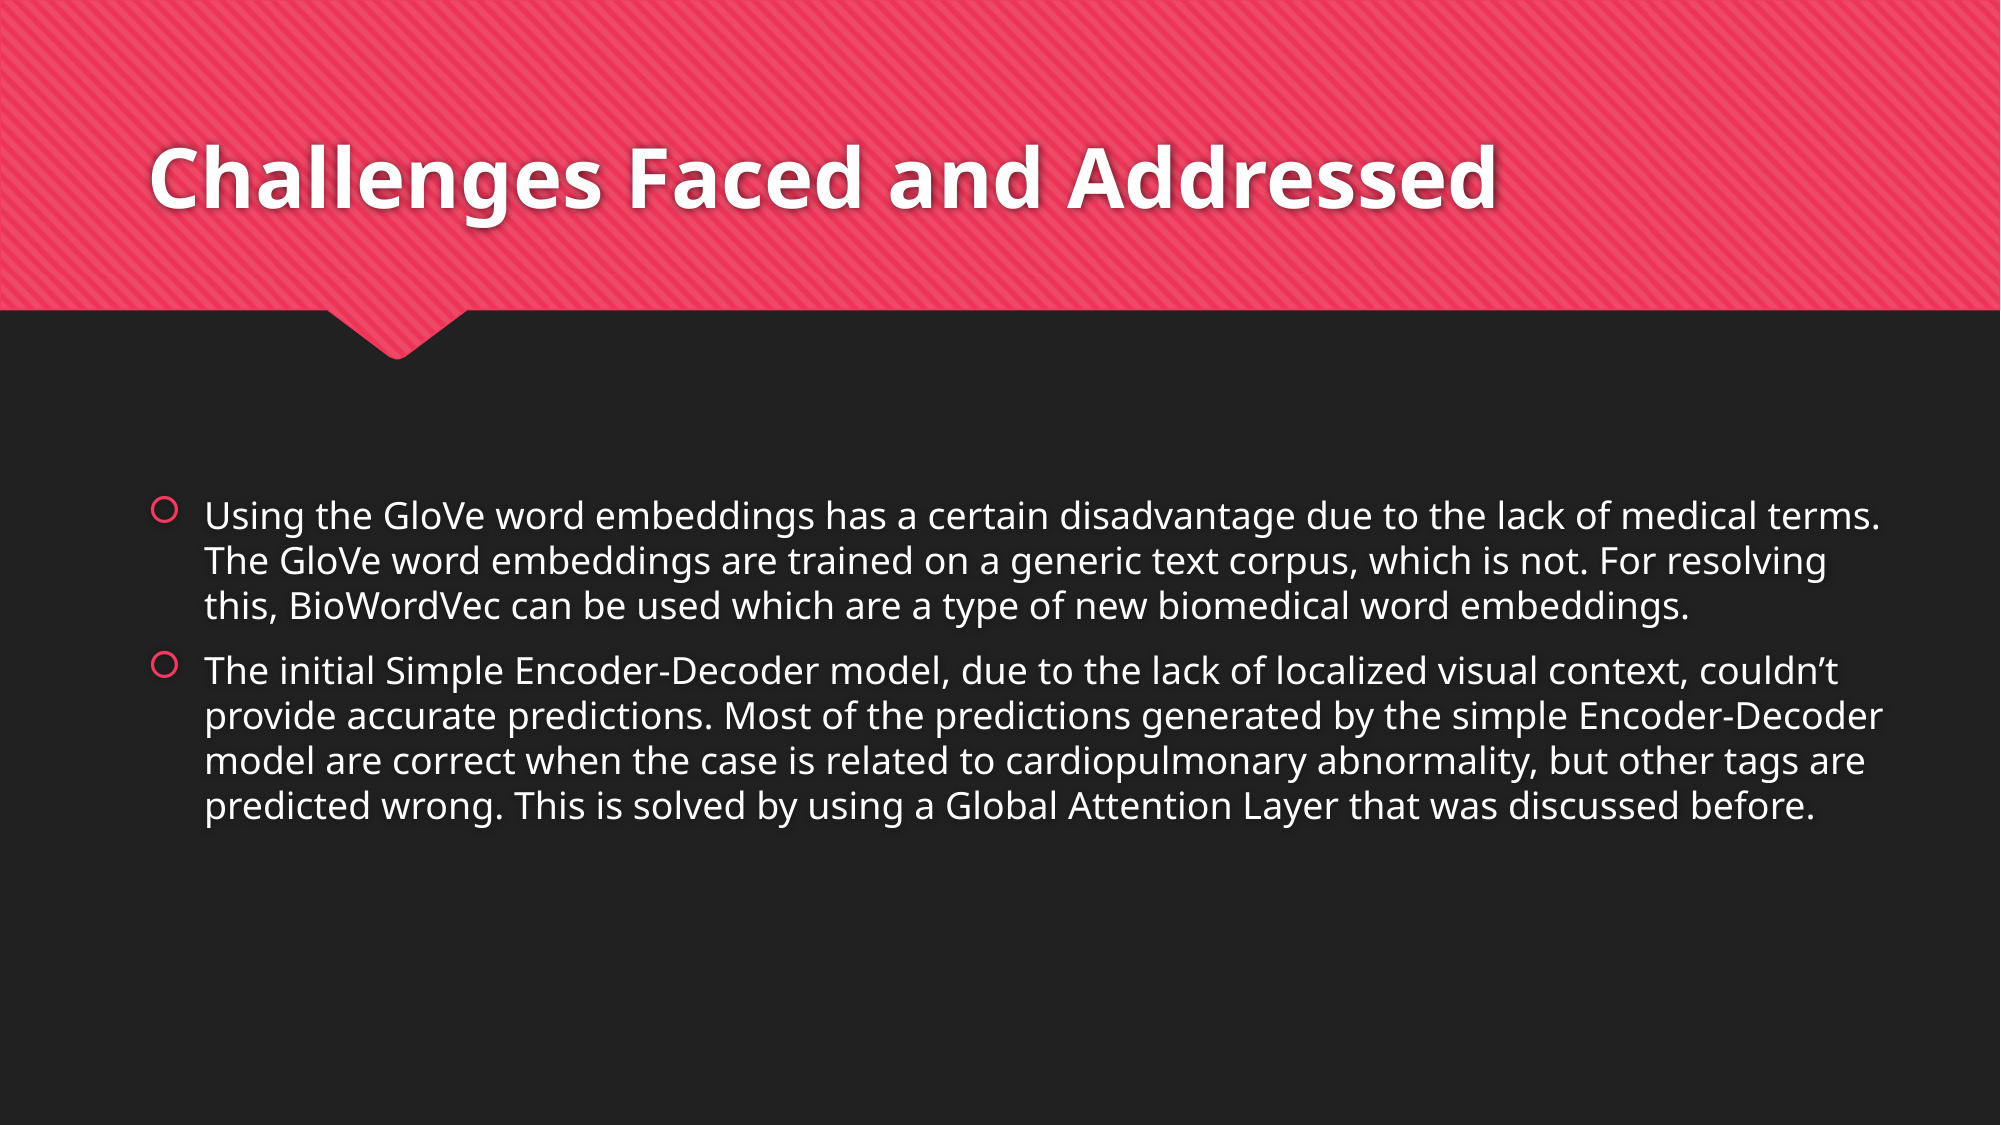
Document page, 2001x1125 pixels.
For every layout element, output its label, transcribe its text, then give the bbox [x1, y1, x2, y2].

title Challenges Faced and Addressed [132, 73, 1868, 233]
list Using the GloVe word embeddings has a certain disadvantage due to the lack of medical terms. The GloVe word embeddings are trained on a generic text corpus, which is not. For resolving this, BioWordVec can be used which are a type of new biomedical word embeddings. The initial Simple Encoder-Decoder model, due to the lack of localized visual context, couldn’t provide accurate predictions. Most of the predictions generated by the simple Encoder-Decoder model are correct when the case is related to cardiopulmonary abnormality, but other tags are predicted wrong. This is solved by using a Global Attention Layer that was discussed before. [132, 397, 1911, 1052]
